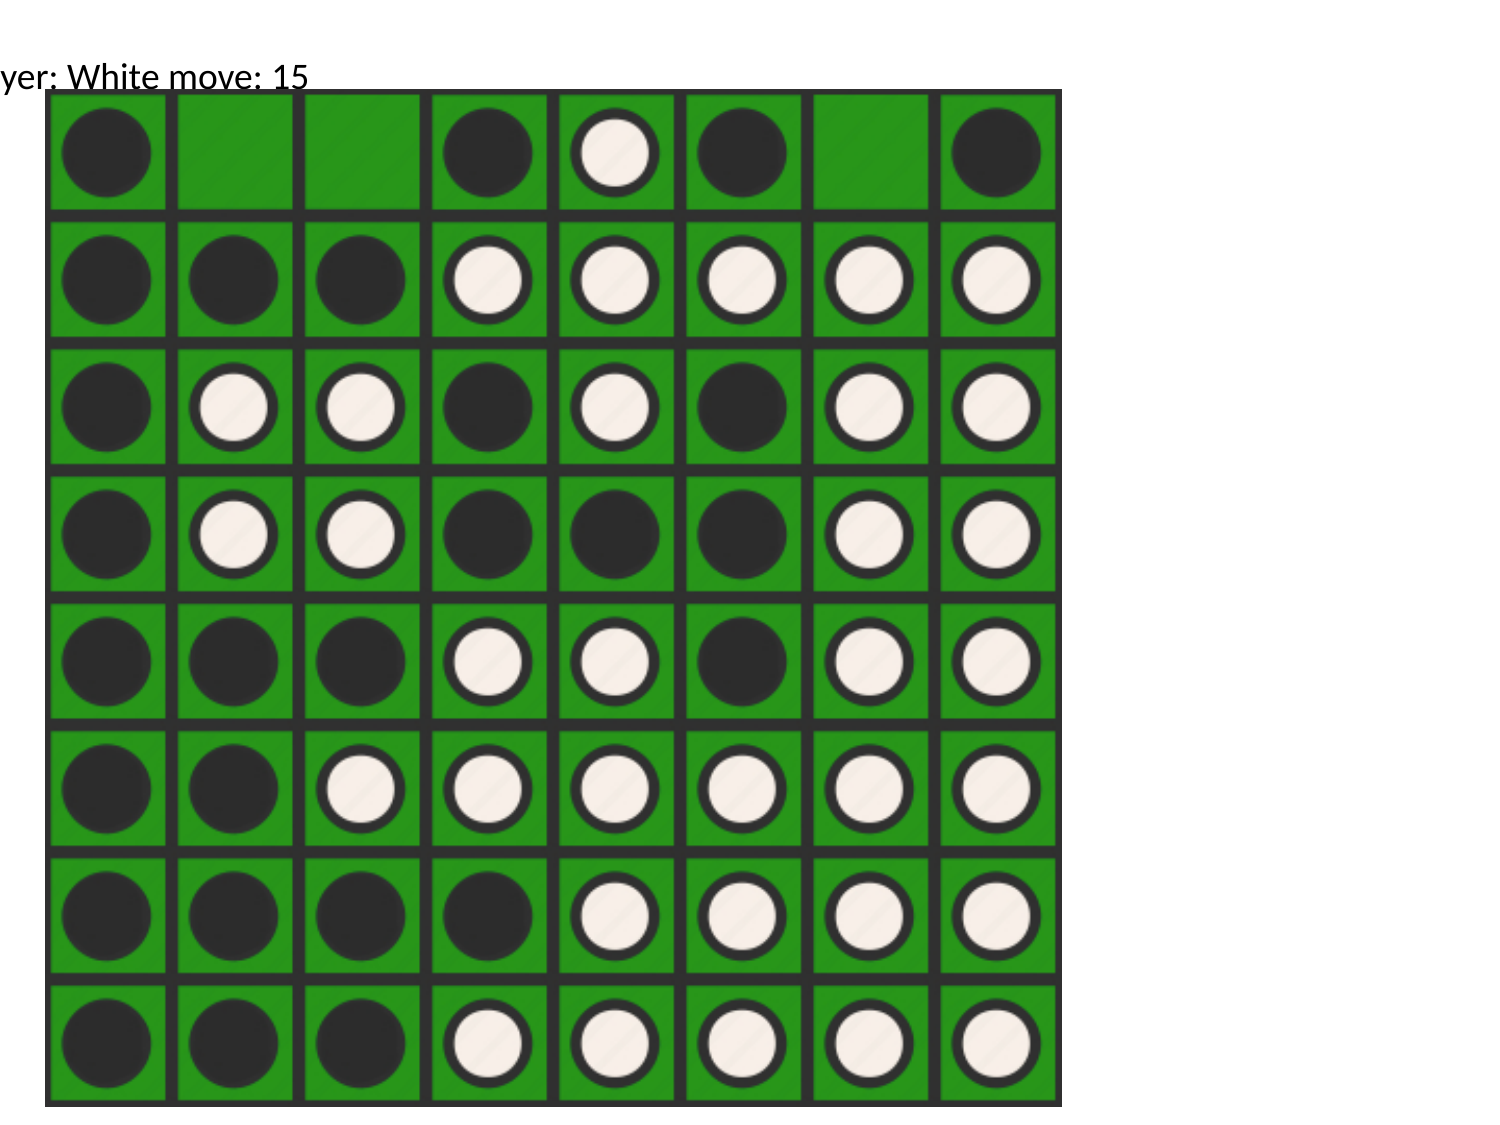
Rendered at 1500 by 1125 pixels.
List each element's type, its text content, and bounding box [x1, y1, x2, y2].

picture [44, 89, 1062, 1107]
text_box turn: 58 player: White move: 15 [0, 44, 325, 105]
